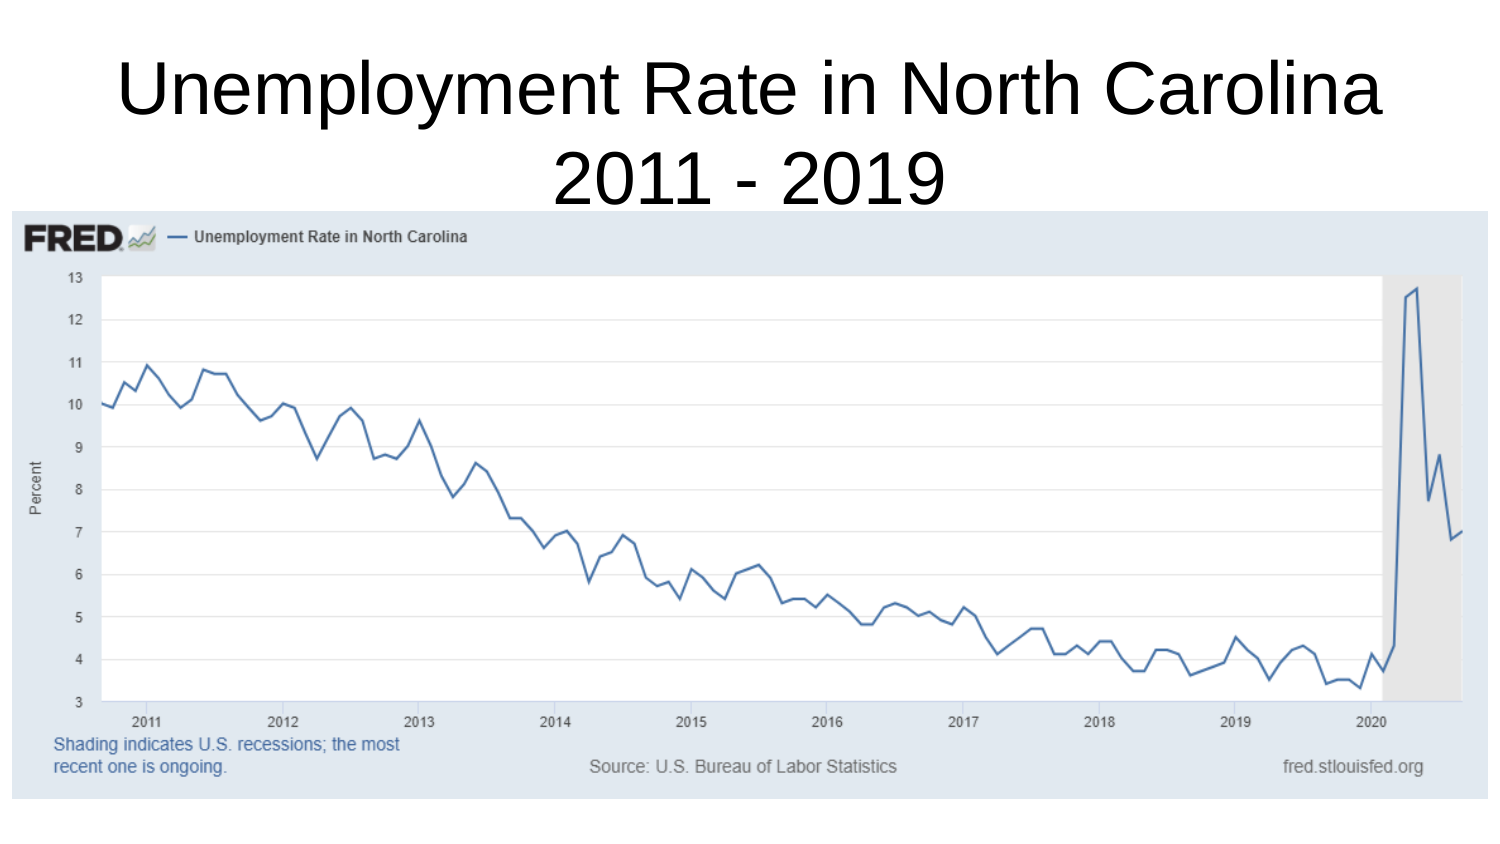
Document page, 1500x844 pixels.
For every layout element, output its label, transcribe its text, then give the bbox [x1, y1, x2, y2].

picture [12, 211, 1488, 799]
title Unemployment Rate in North Carolina 2011 - 2019 [67, 39, 1433, 204]
